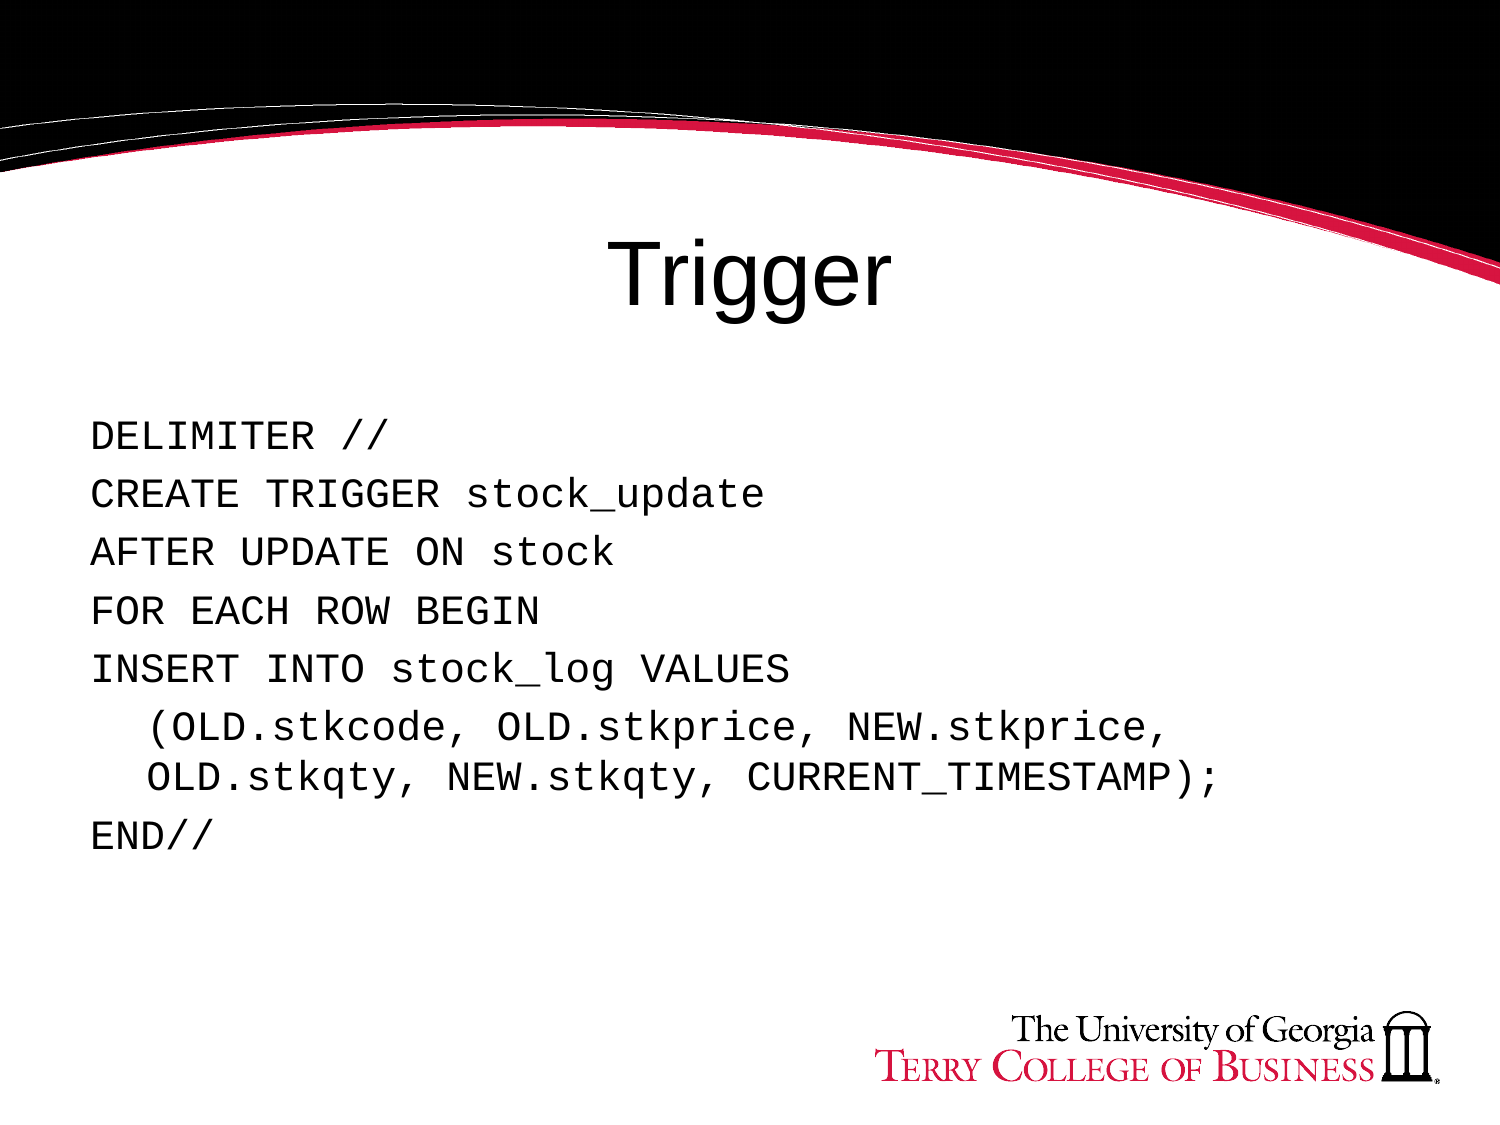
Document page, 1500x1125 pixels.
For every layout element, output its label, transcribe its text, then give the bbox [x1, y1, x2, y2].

picture [0, 0, 1500, 286]
list DELIMITER // CREATE TRIGGER stock_update AFTER UPDATE ON stock FOR EACH ROW BEGIN INSERT INTO stock_log VALUES (OLD.stkcode, OLD.stkprice, NEW.stkprice, OLD.stkqty, NEW.stkqty, CURRENT_TIMESTAMP); END// [75, 399, 1425, 1005]
title Trigger [75, 174, 1425, 363]
picture [875, 1011, 1440, 1084]
